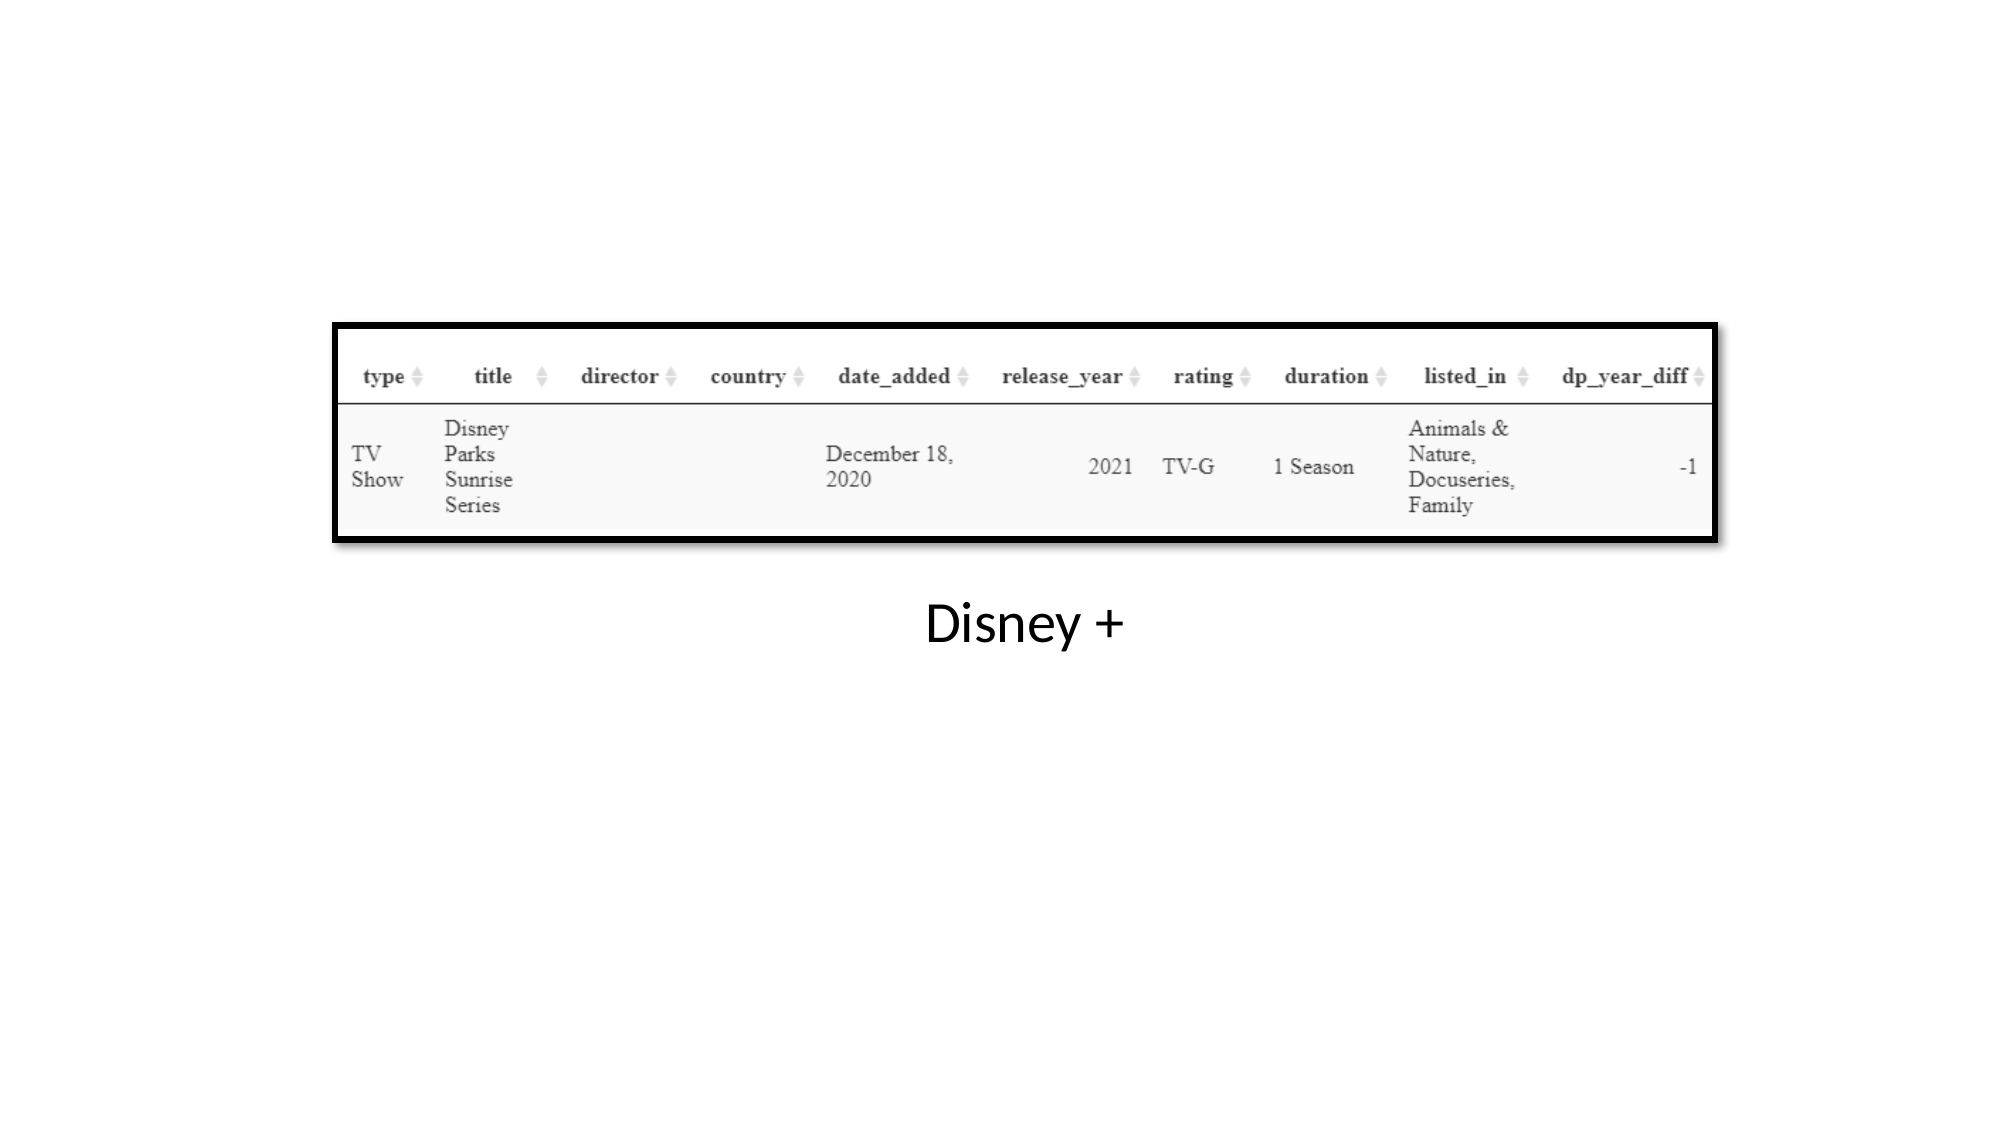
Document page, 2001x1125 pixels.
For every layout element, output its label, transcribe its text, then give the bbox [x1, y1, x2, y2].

text_box Disney + [910, 577, 1140, 662]
picture [337, 328, 1713, 537]
